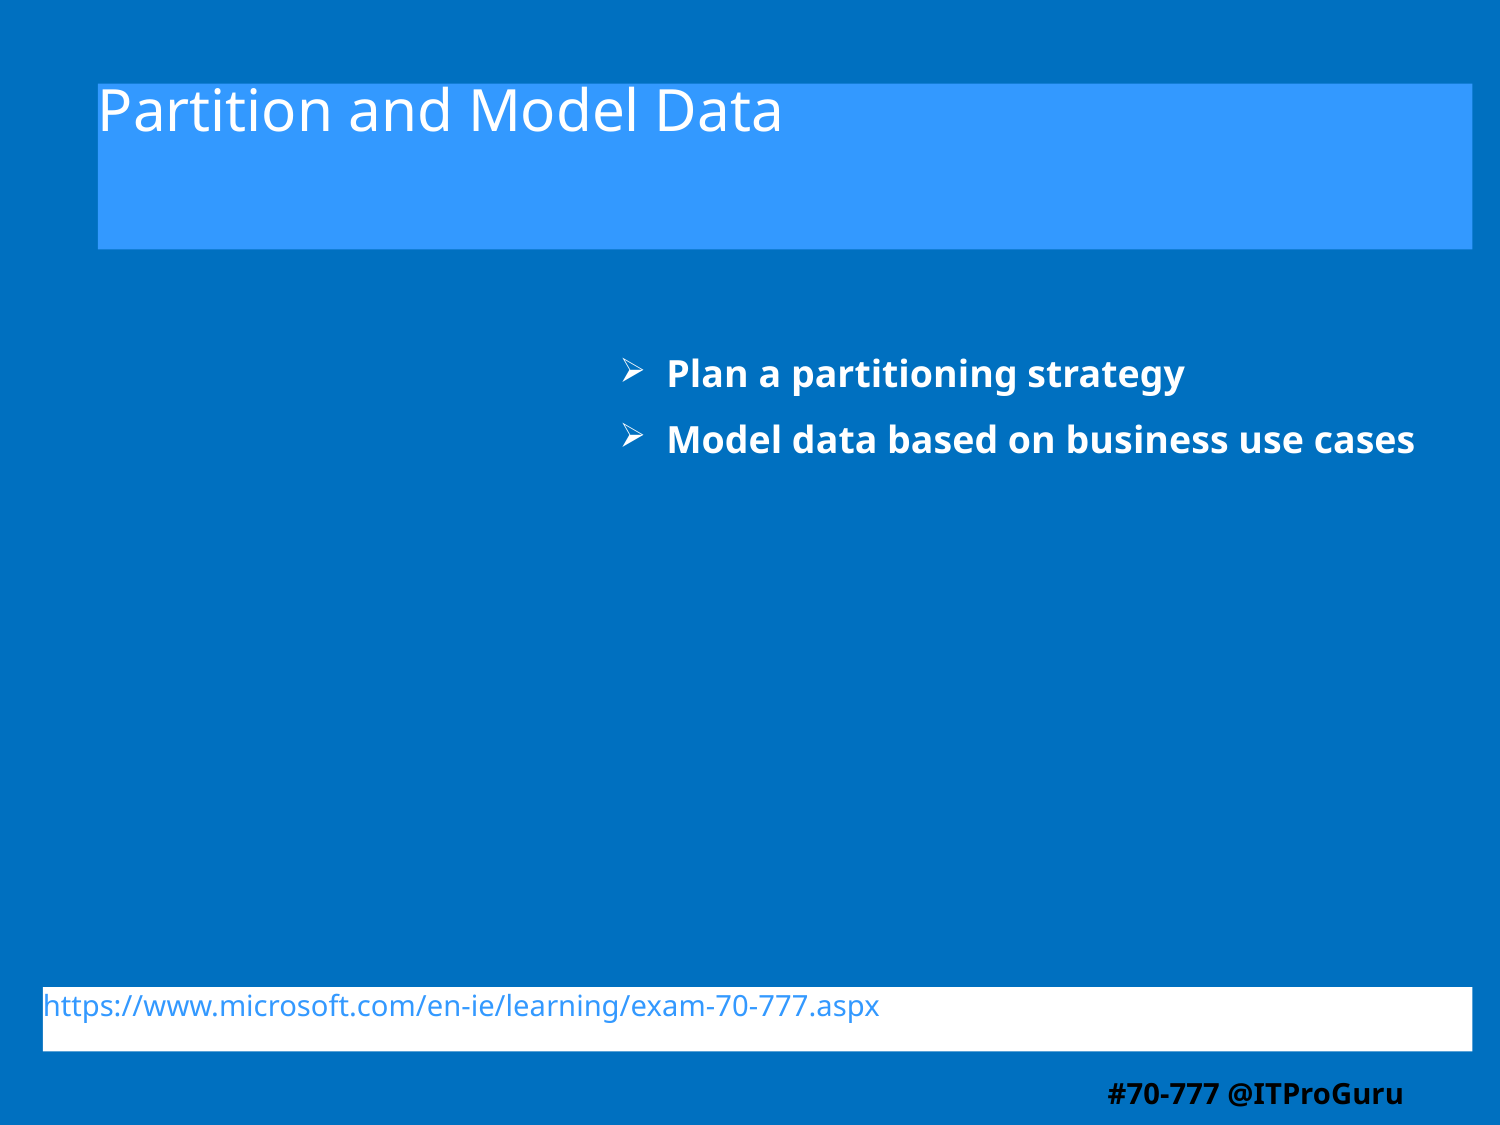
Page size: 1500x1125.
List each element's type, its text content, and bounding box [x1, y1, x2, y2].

list https://www.microsoft.com/en-ie/learning/exam-70-777.aspx [42, 986, 1473, 1052]
title Partition and Model Data [97, 83, 1473, 250]
subtitle Plan a partitioning strategy Model data based on business use cases [604, 345, 1473, 958]
